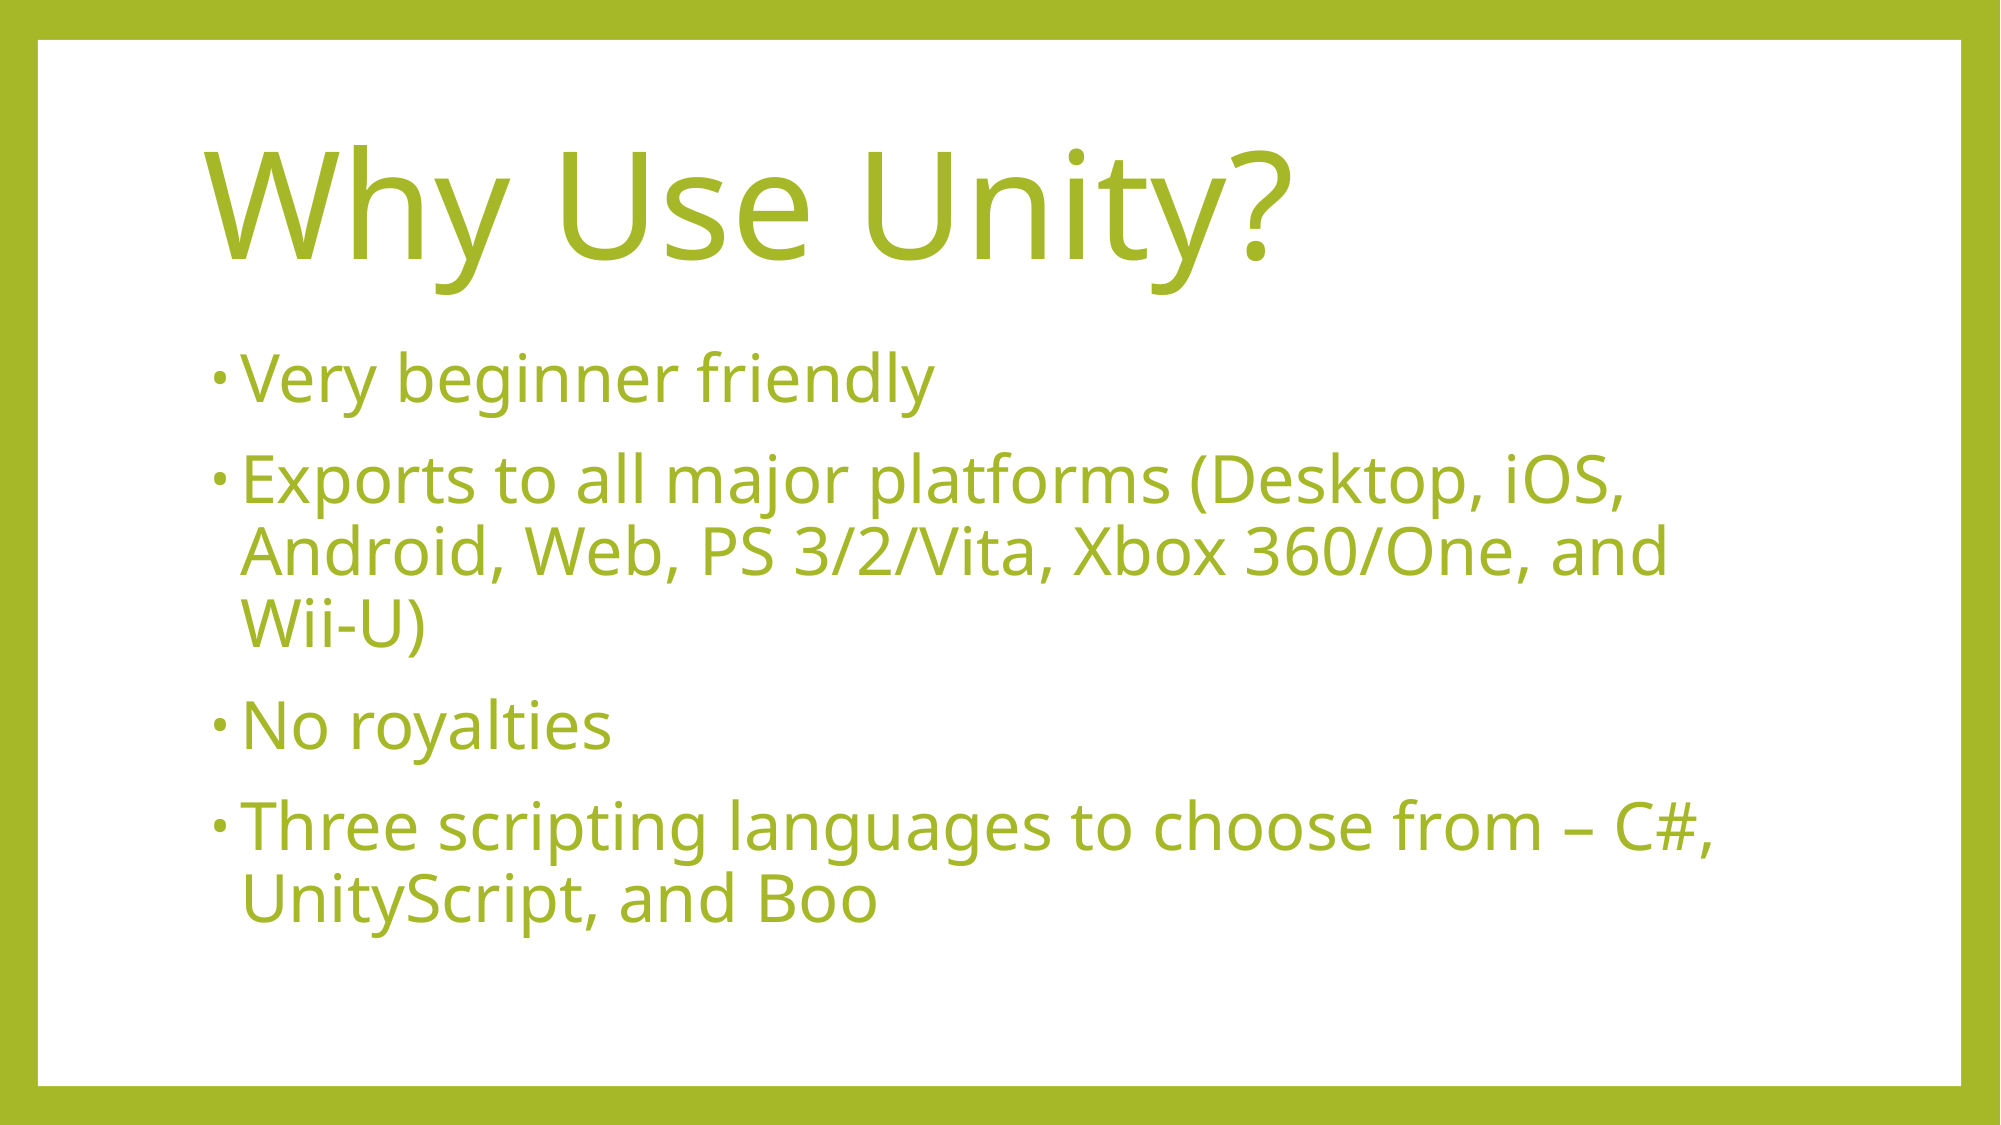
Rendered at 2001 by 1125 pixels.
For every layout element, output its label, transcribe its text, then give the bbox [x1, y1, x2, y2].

list Very beginner friendly Exports to all major platforms (Desktop, iOS, Android, Web, PS 3/2/Vita, Xbox 360/One, and Wii-U) No royalties Three scripting languages to choose from – C#, UnityScript, and Boo [187, 337, 1808, 1000]
title Why Use Unity? [187, 99, 1808, 323]
